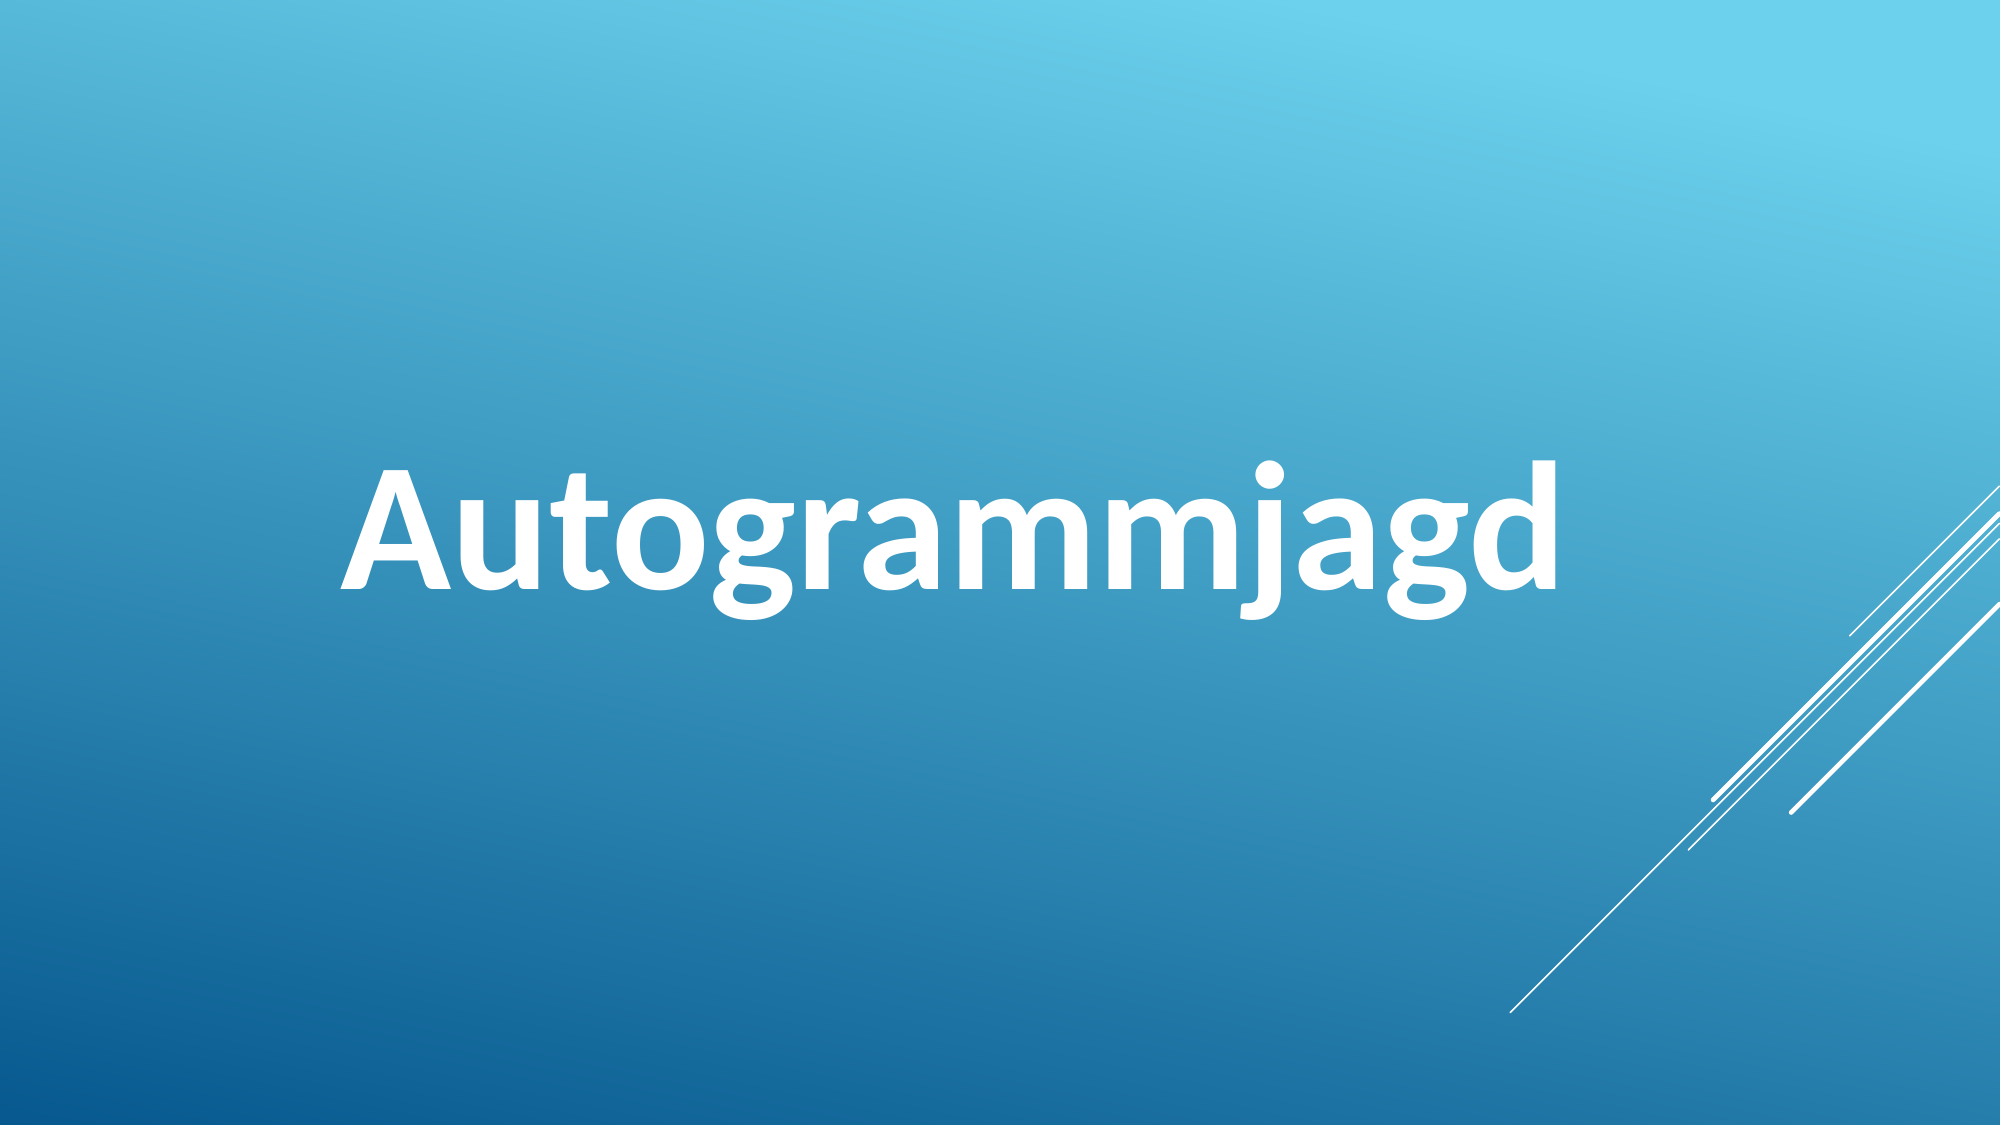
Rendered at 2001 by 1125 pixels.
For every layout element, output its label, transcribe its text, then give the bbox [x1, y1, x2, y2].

text_box Autogrammjagd [106, 383, 1802, 634]
